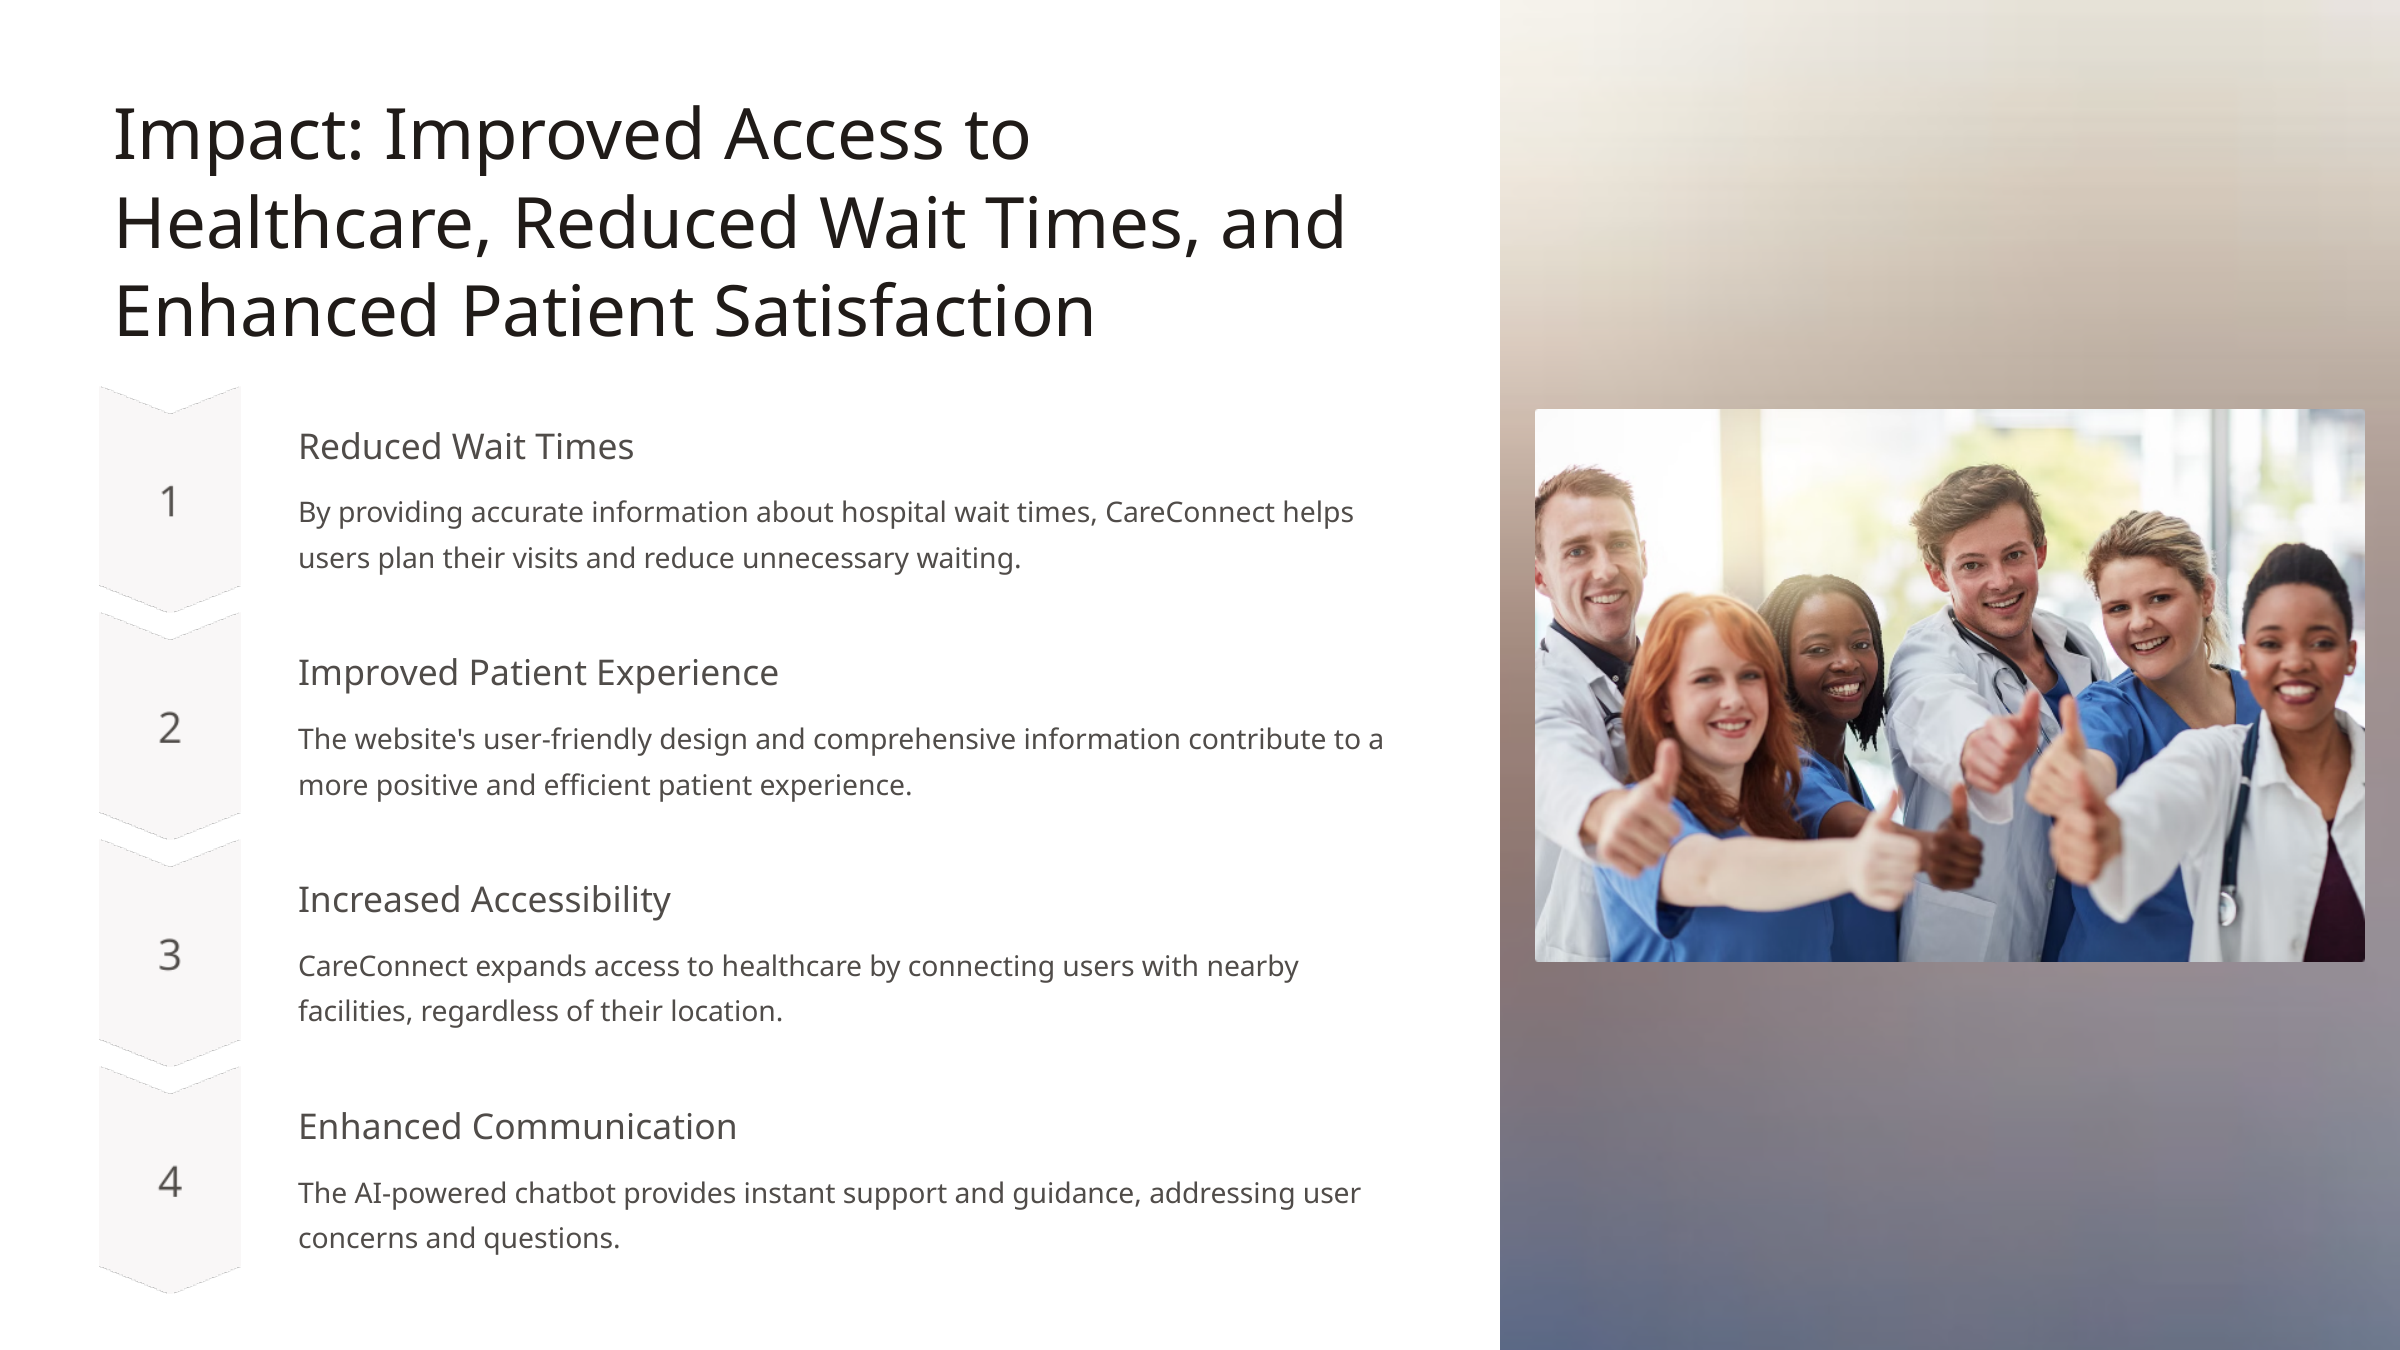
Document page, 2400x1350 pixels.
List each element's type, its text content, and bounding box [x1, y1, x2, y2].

text_box Increased Accessibility [283, 868, 679, 913]
picture [1499, 0, 2400, 1350]
text_box By providing accurate information about hospital wait times, CareConnect helps users plan their visits and reduce unnecessary waiting. [283, 475, 1401, 567]
text_box Impact: Improved Access to Healthcare, Reduced Wait Times, and Enhanced Patient Satisfaction [99, 77, 1401, 344]
text_box CareConnect expands access to healthcare by connecting users with nearby facilities, regardless of their location. [283, 929, 1401, 1021]
text_box Improved Patient Experience [283, 641, 785, 686]
picture [99, 386, 241, 1294]
text_box Reduced Wait Times [283, 414, 639, 459]
text_box [0, 0, 1499, 1350]
text_box Enhanced Communication [283, 1094, 744, 1140]
text_box The AI-powered chatbot provides instant support and guidance, addressing user concerns and questions. [283, 1156, 1401, 1247]
text_box The website's user-friendly design and comprehensive information contribute to a more positive and efficient patient experience. [283, 702, 1401, 794]
